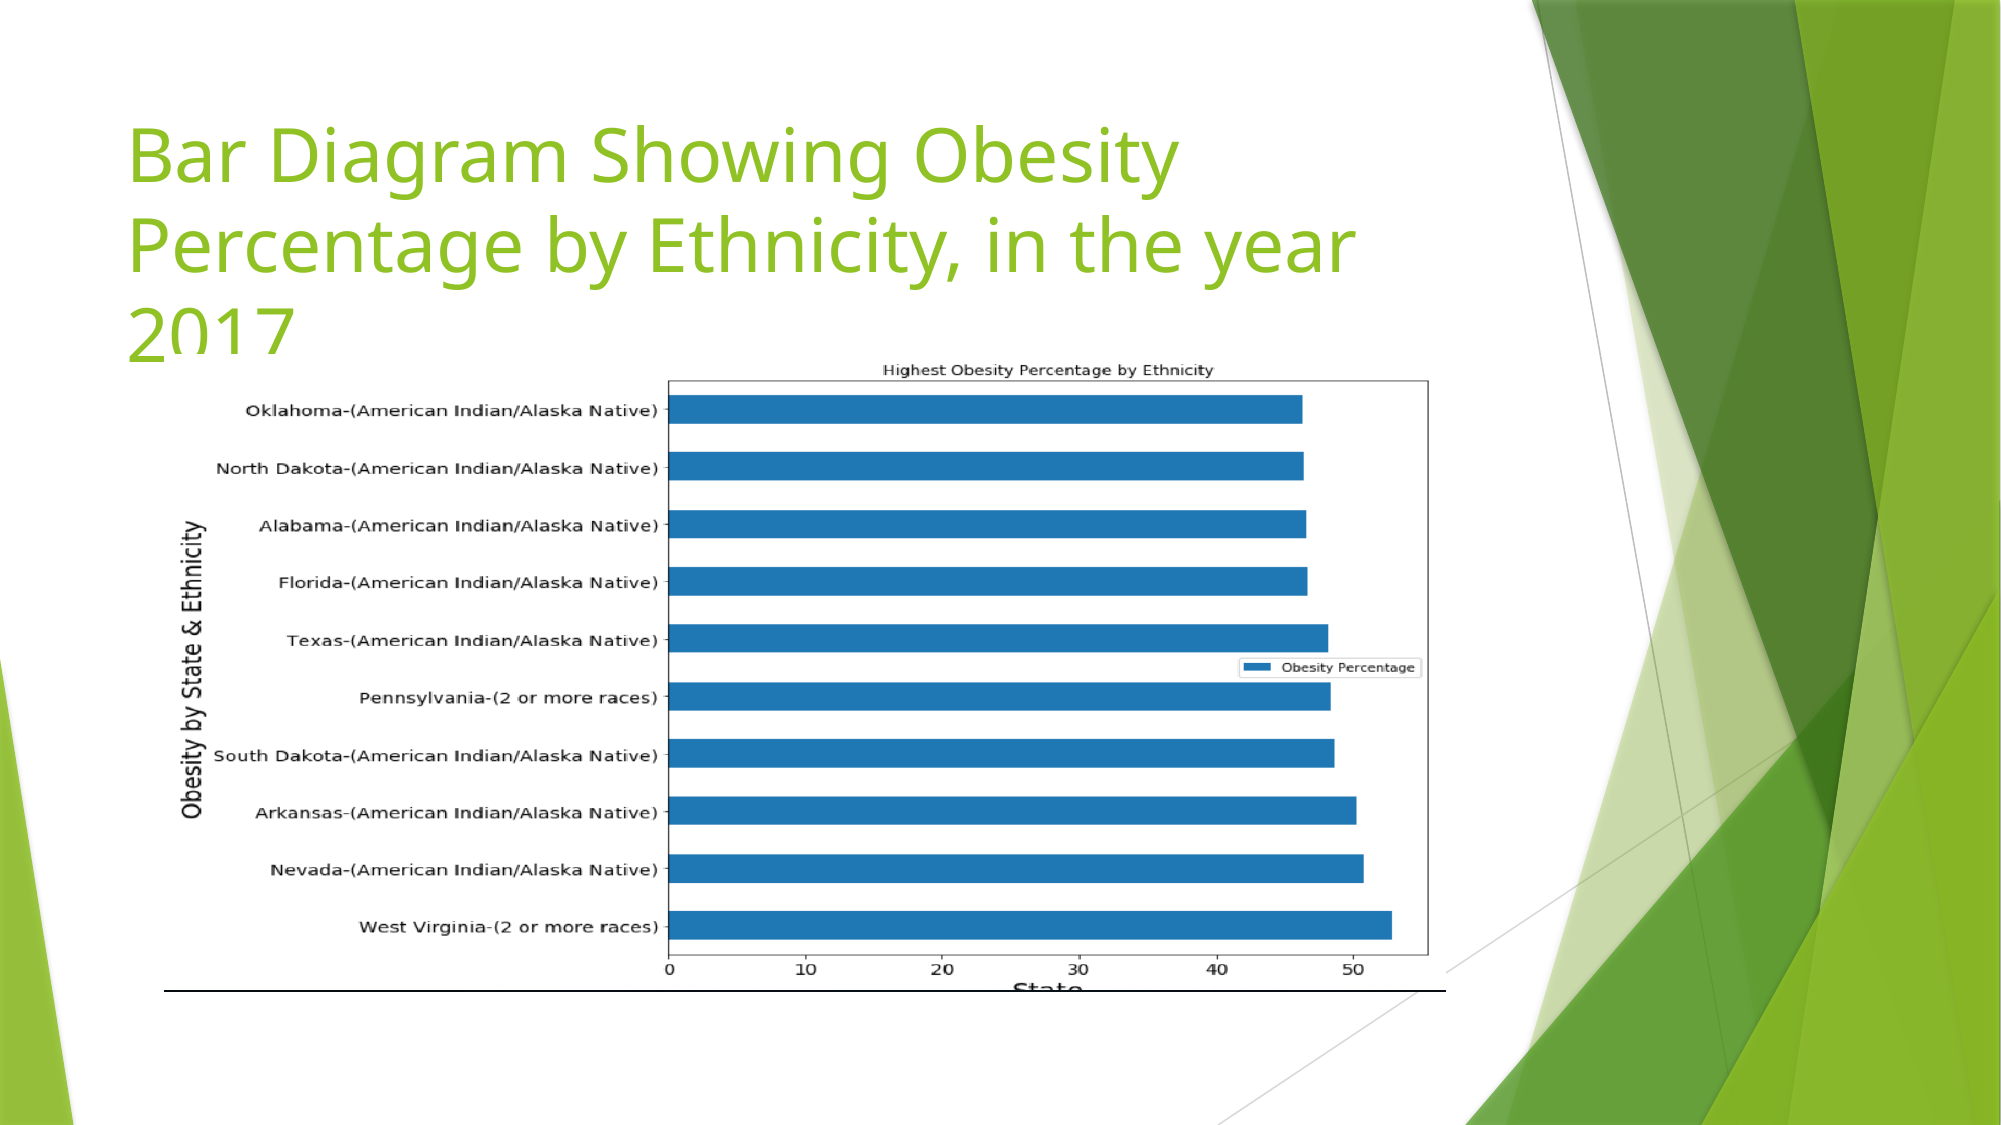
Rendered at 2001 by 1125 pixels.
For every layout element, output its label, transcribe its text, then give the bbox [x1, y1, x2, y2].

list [163, 353, 1447, 992]
title Bar Diagram Showing Obesity Percentage by Ethnicity, in the year 2017 [111, 99, 1522, 317]
